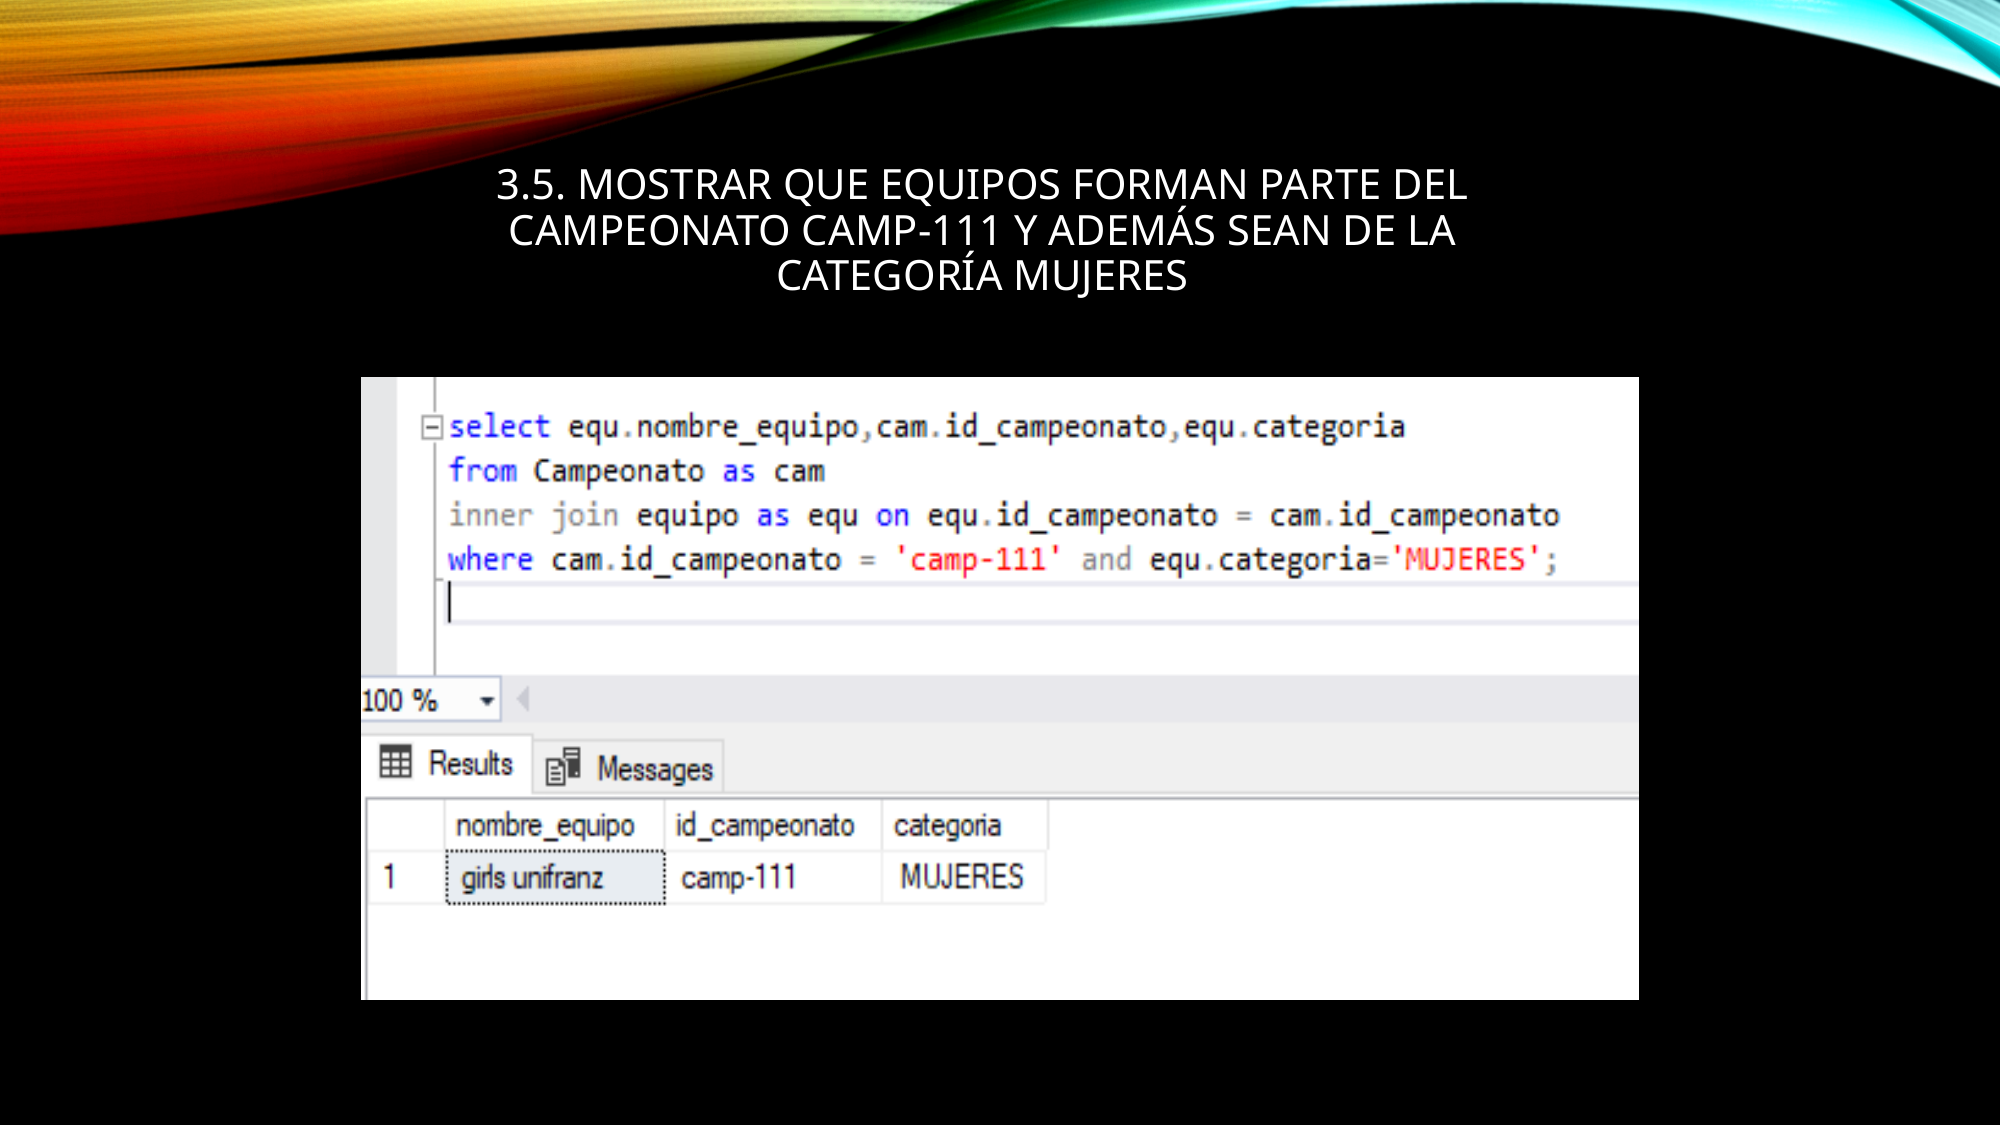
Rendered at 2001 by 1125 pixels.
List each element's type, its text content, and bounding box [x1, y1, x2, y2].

picture [0, 0, 2000, 237]
title 3.5. Mostrar que equipos forman parte del campeonato camp-111 y además sean de la categoría MUJERES [474, 125, 1491, 338]
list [360, 377, 1639, 1000]
